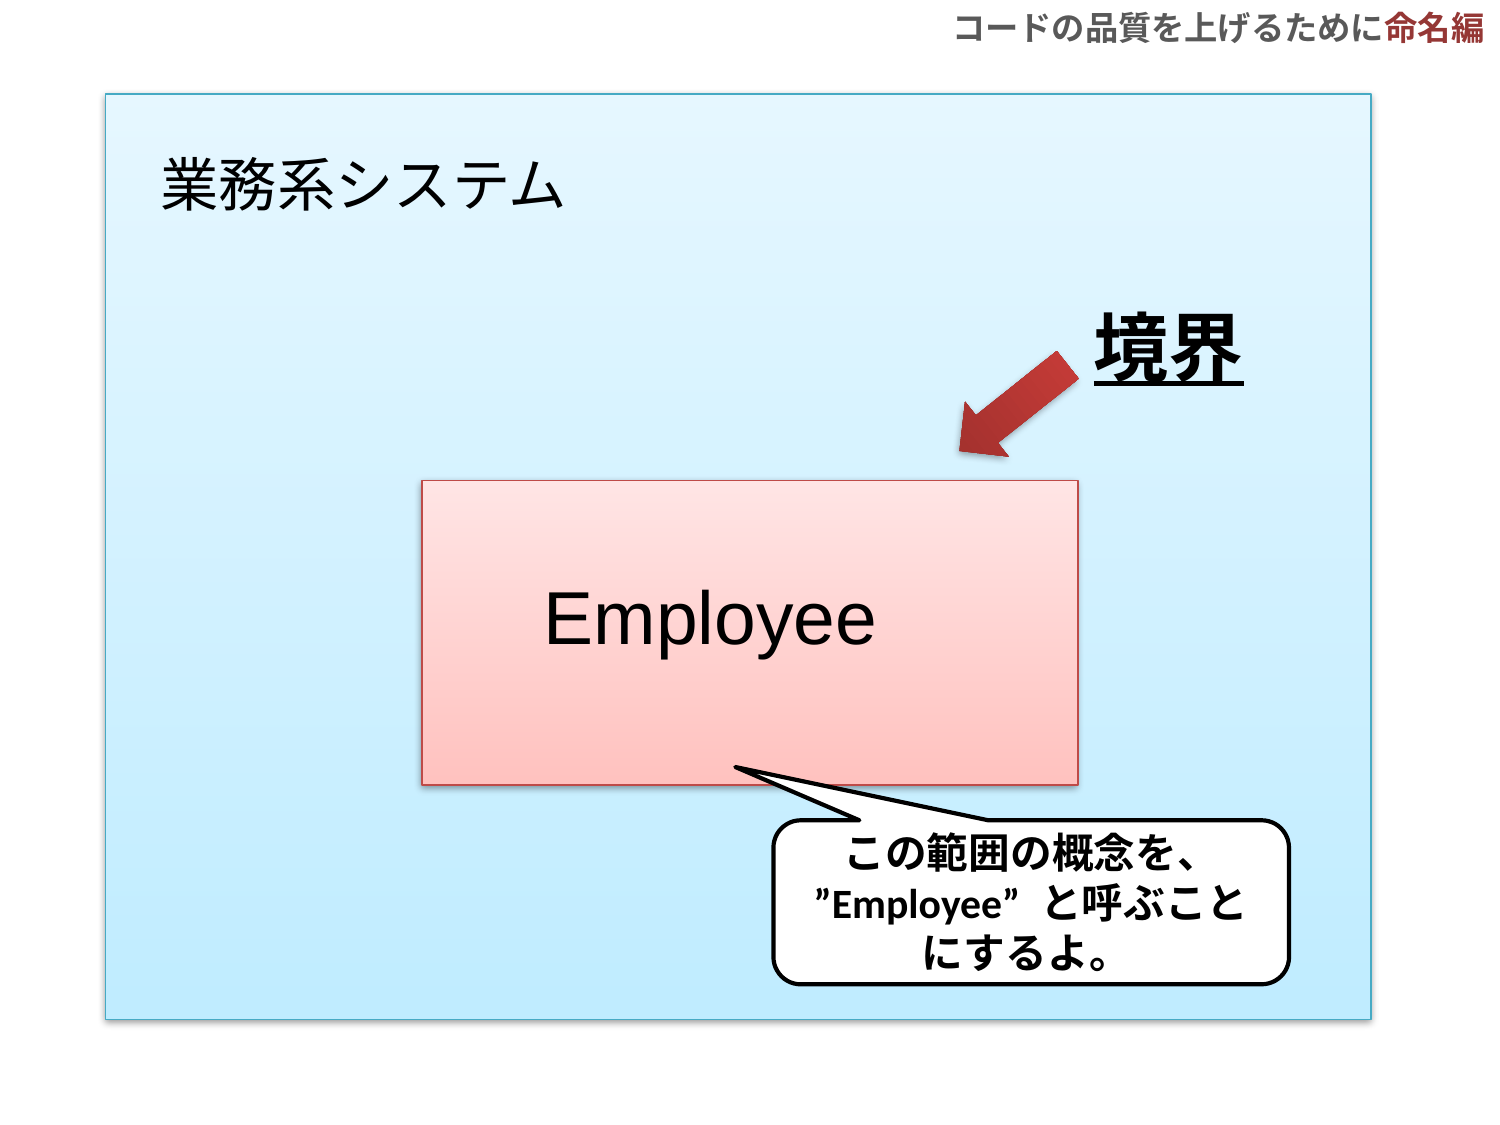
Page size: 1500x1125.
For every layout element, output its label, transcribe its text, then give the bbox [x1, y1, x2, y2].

text_box 境界 [1079, 292, 1259, 398]
text_box Employee [528, 562, 893, 668]
text_box [105, 93, 1372, 1020]
text_box 業務系システム [146, 140, 582, 226]
text_box この範囲の概念を、 ”Employee” と呼ぶことにするよ。 [733, 764, 1292, 987]
text_box [421, 480, 1079, 786]
text_box [959, 351, 1079, 457]
